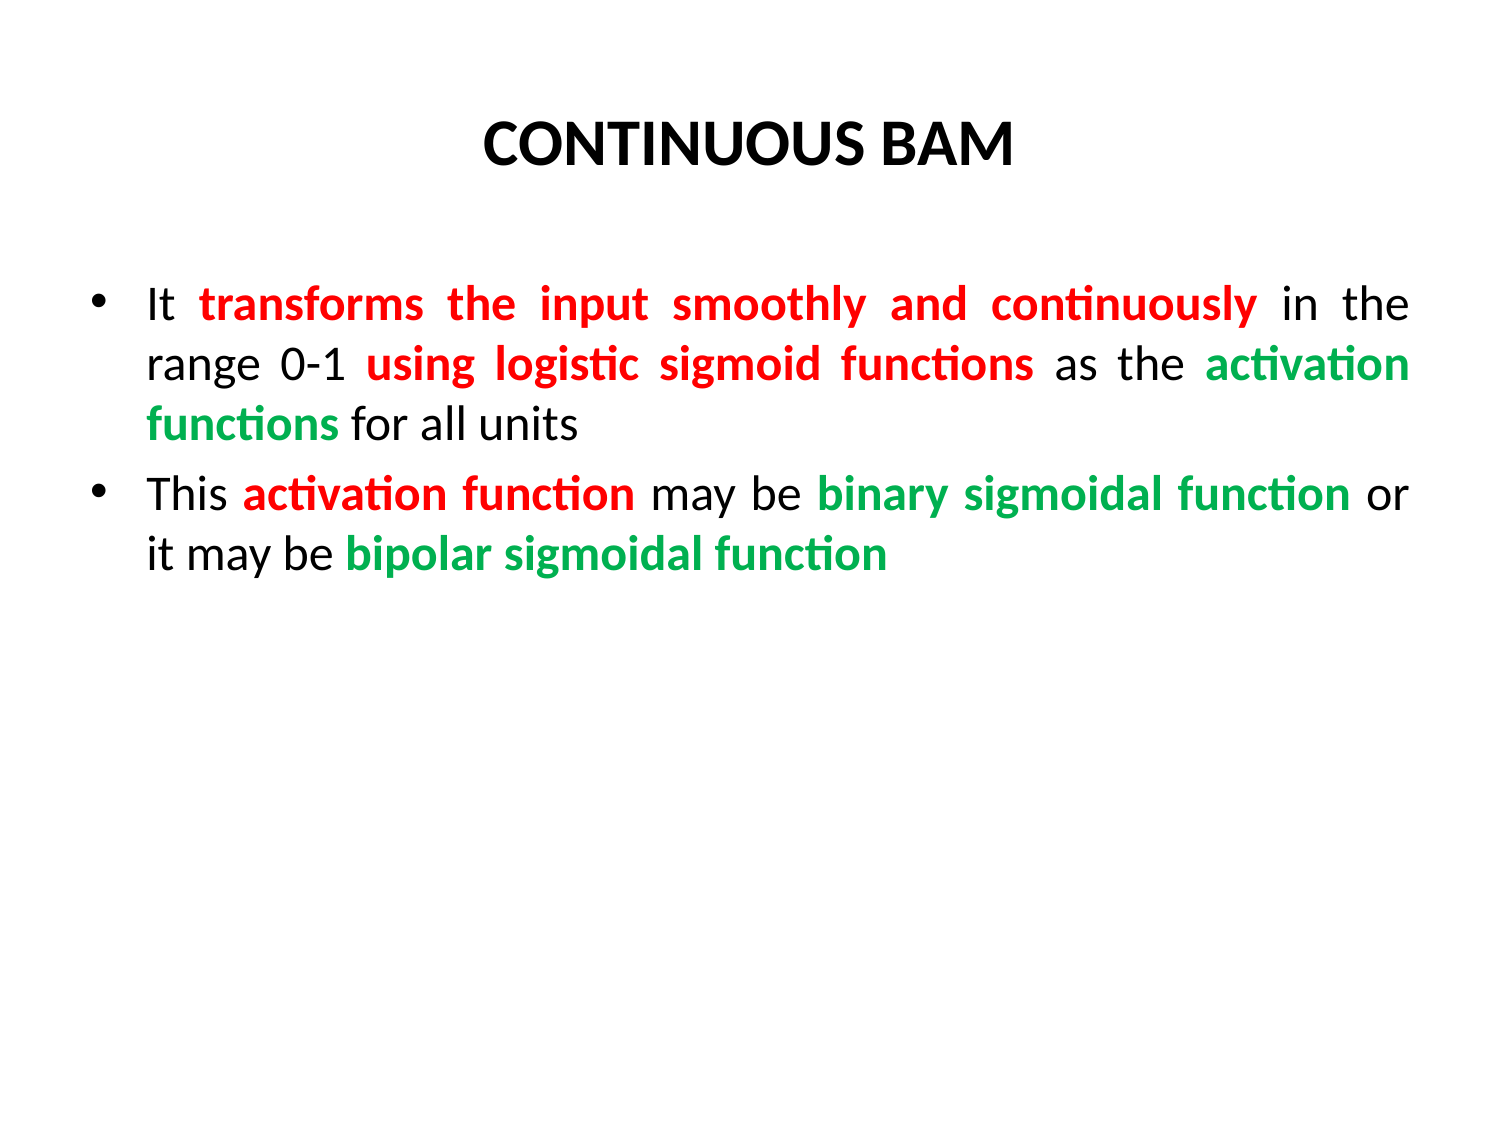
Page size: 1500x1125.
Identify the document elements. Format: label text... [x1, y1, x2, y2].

list It transforms the input smoothly and continuously in the range 0-1 using logistic sigmoid functions as the activation functions for all units This activation function may be binary sigmoidal function or it may be bipolar sigmoidal function [75, 262, 1425, 1005]
title CONTINUOUS BAM [75, 45, 1425, 233]
